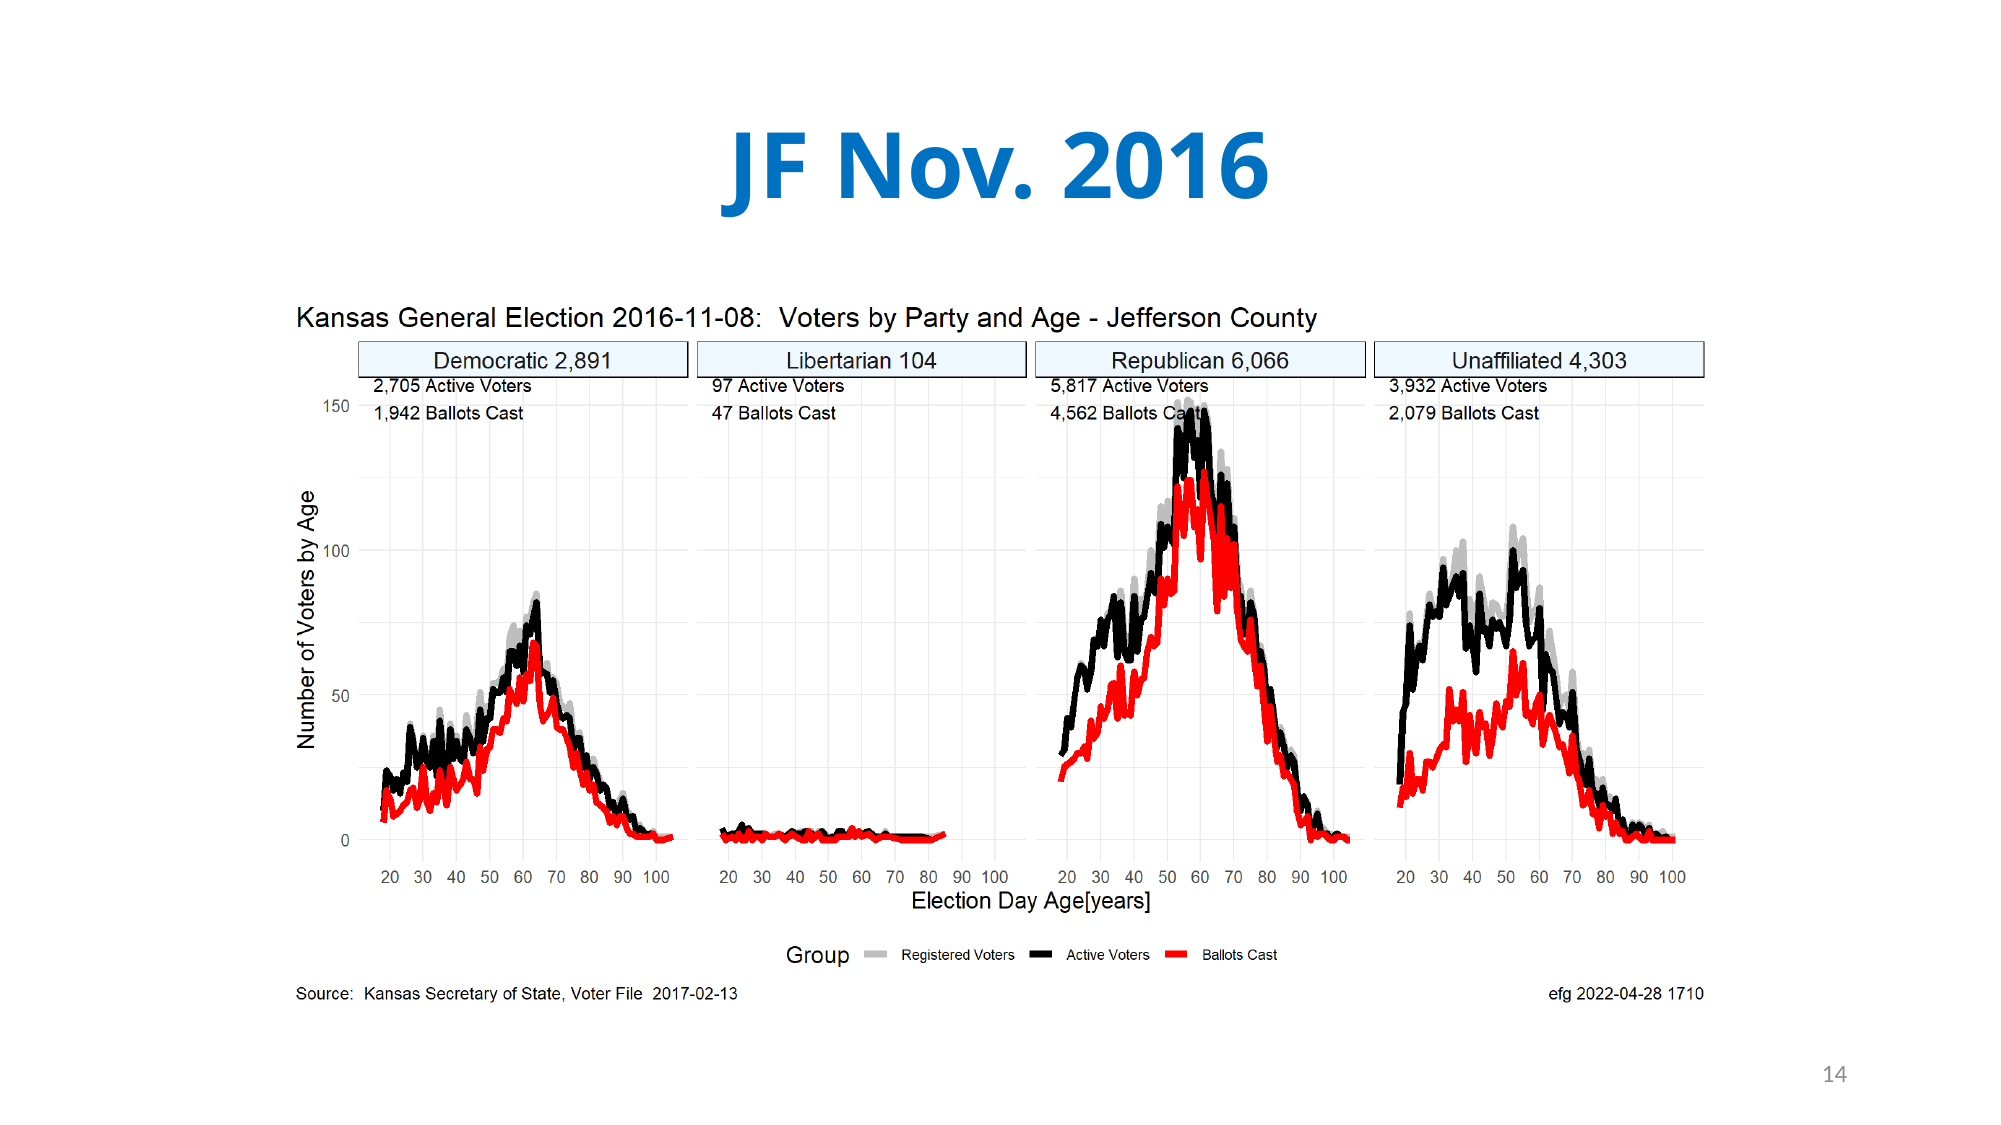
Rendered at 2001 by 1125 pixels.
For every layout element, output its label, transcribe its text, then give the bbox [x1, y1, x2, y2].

slide_number ‹#› [1412, 1042, 1863, 1103]
title JF Nov. 2016 [137, 59, 1863, 278]
picture [287, 297, 1713, 1011]
